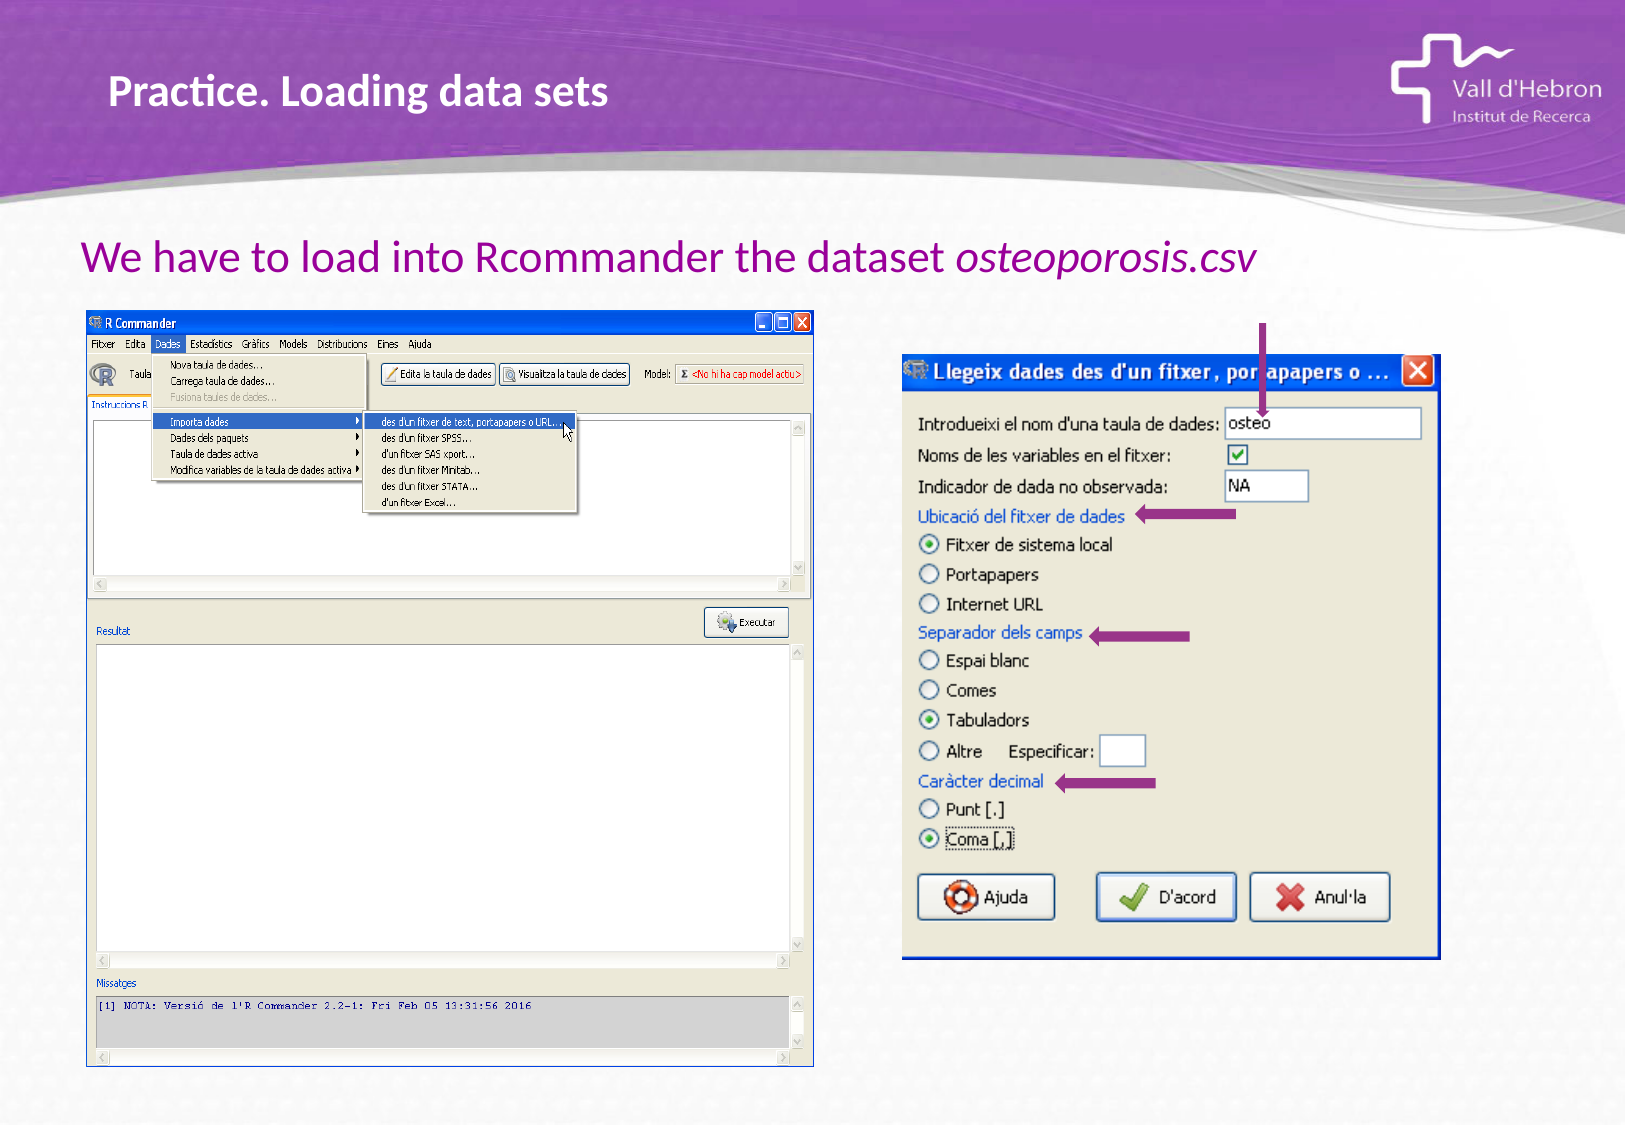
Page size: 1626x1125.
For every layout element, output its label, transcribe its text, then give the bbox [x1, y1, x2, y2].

text_box [1259, 323, 1267, 353]
text_box Practice. Loading data sets [93, 53, 1164, 124]
text_box We have to load into Rcommander the dataset osteoporosis.csv [65, 218, 1471, 289]
picture [0, 0, 1625, 1125]
